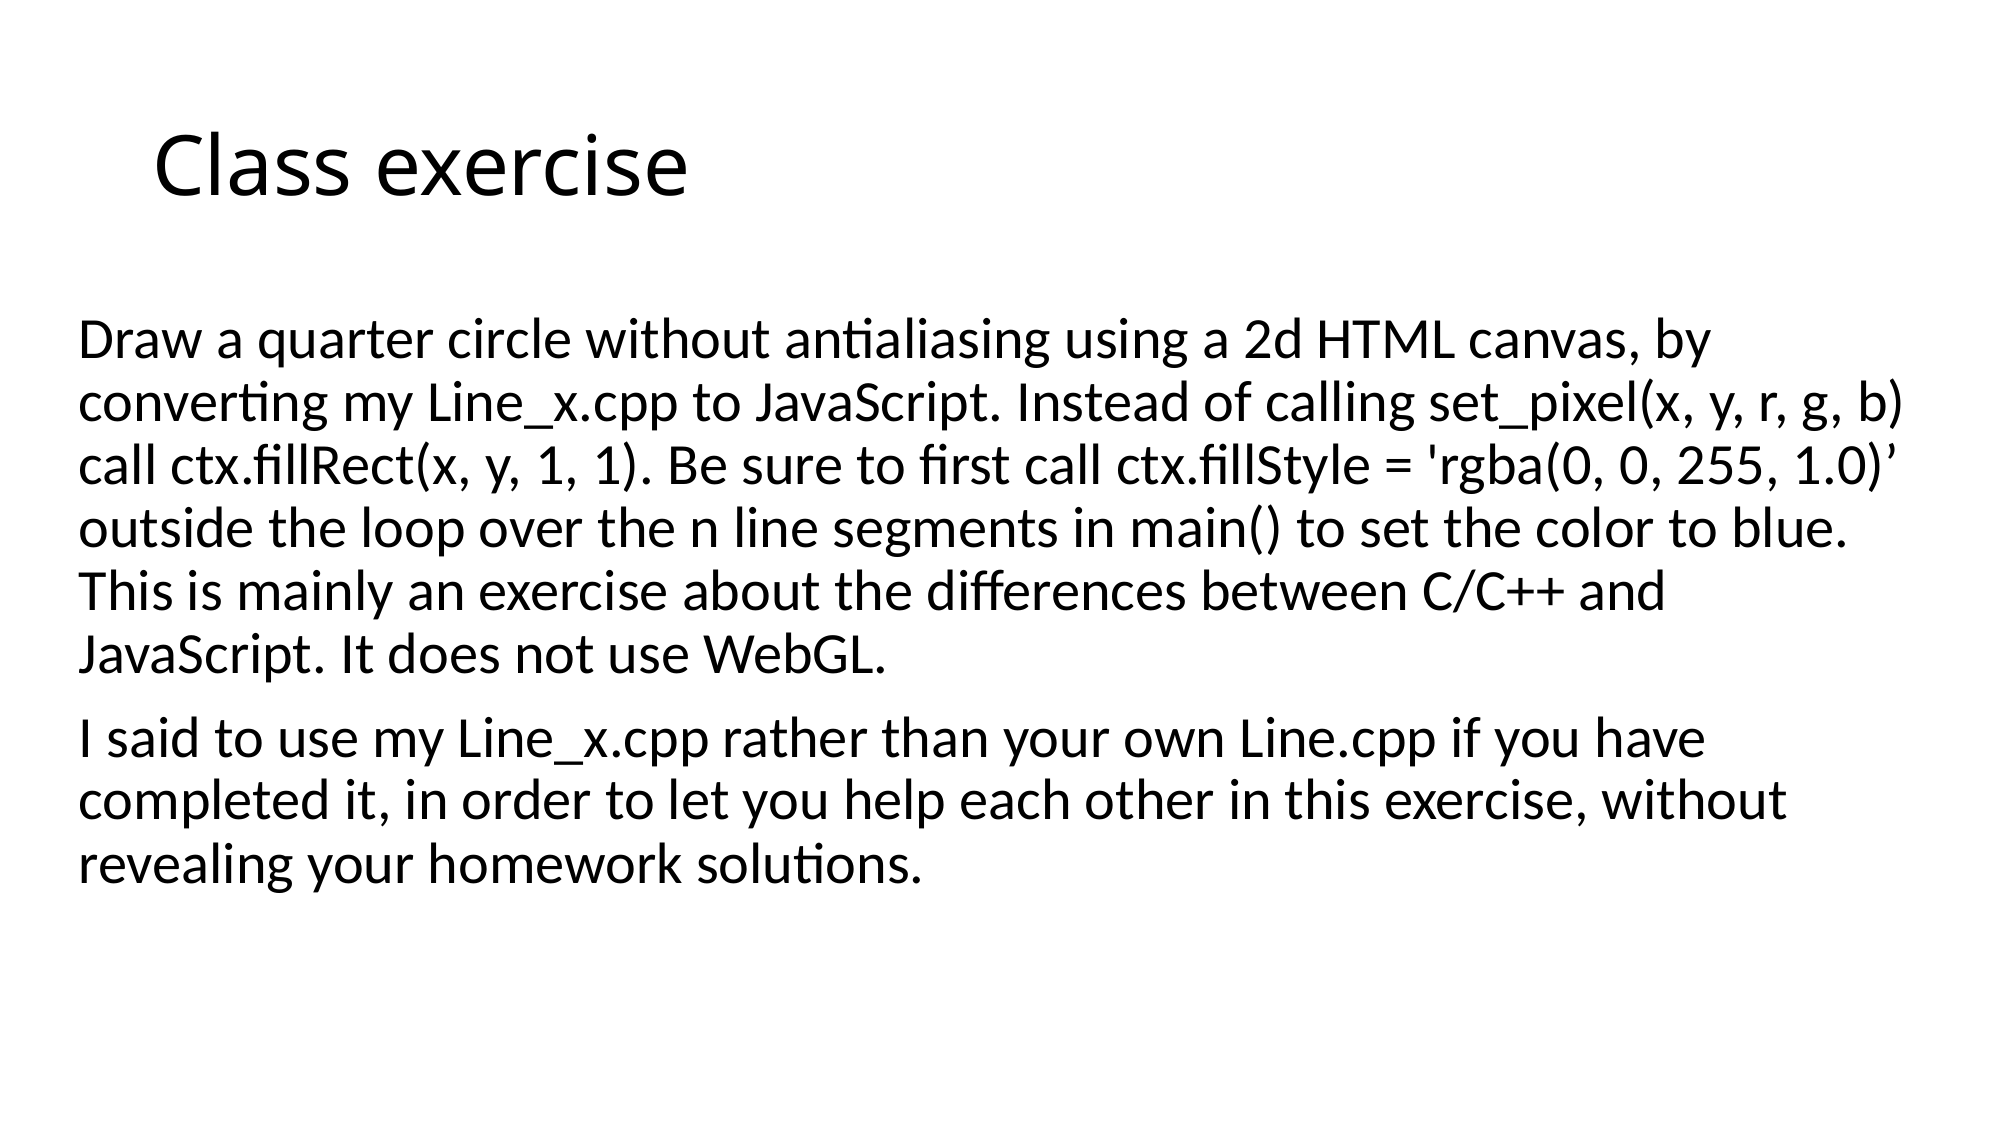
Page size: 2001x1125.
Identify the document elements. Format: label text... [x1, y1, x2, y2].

list Draw a quarter circle without antialiasing using a 2d HTML canvas, by converting my Line_x.cpp to JavaScript. Instead of calling set_pixel(x, y, r, g, b) call ctx.fillRect(x, y, 1, 1). Be sure to first call ctx.fillStyle = 'rgba(0, 0, 255, 1.0)’ outside the loop over the n line segments in main() to set the color to blue. This is mainly an exercise about the differences between C/C++ and JavaScript. It does not use WebGL. I said to use my Line_x.cpp rather than your own Line.cpp if you have completed it, in order to let you help each other in this exercise, without revealing your homework solutions. [63, 300, 1927, 1015]
title Class exercise [137, 59, 1863, 278]
